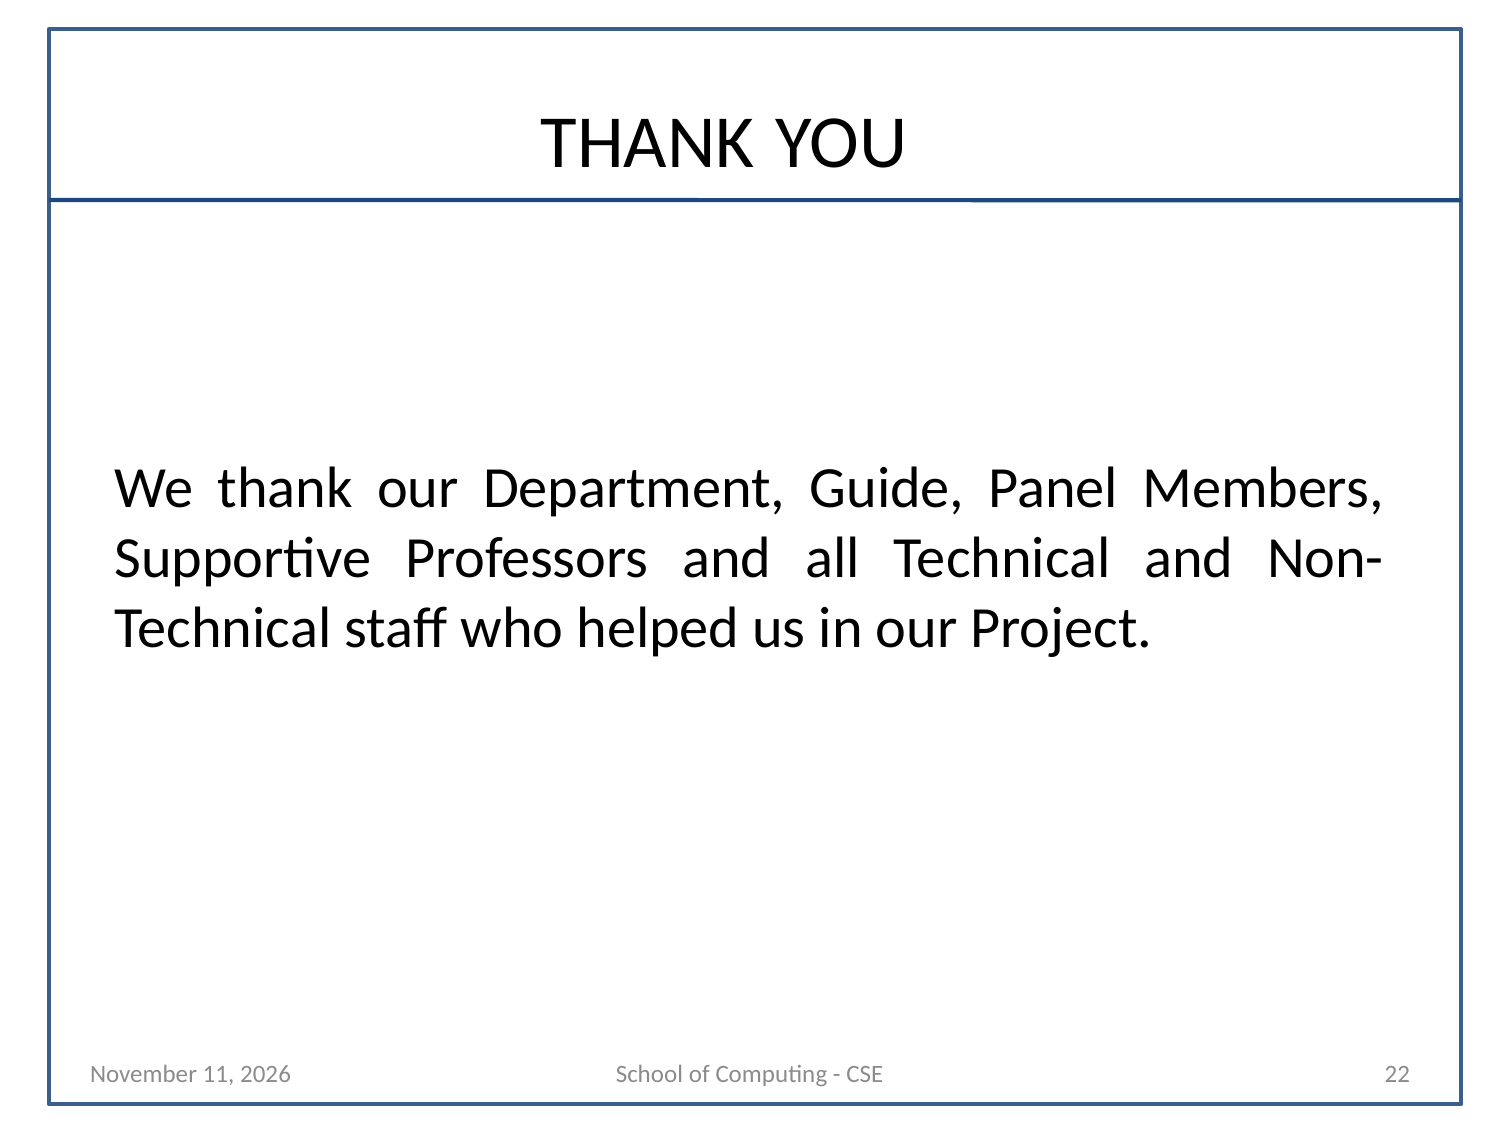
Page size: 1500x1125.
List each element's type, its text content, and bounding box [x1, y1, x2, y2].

title THANK YOU [49, 37, 1399, 225]
text_box We thank our Department, Guide, Panel Members, Supportive Professors and all Technical and Non-Technical staff who helped us in our Project. [99, 441, 1399, 666]
footer School of Computing - CSE [512, 1042, 988, 1103]
slide_number 22 [1074, 1042, 1425, 1103]
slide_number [75, 1042, 425, 1103]
